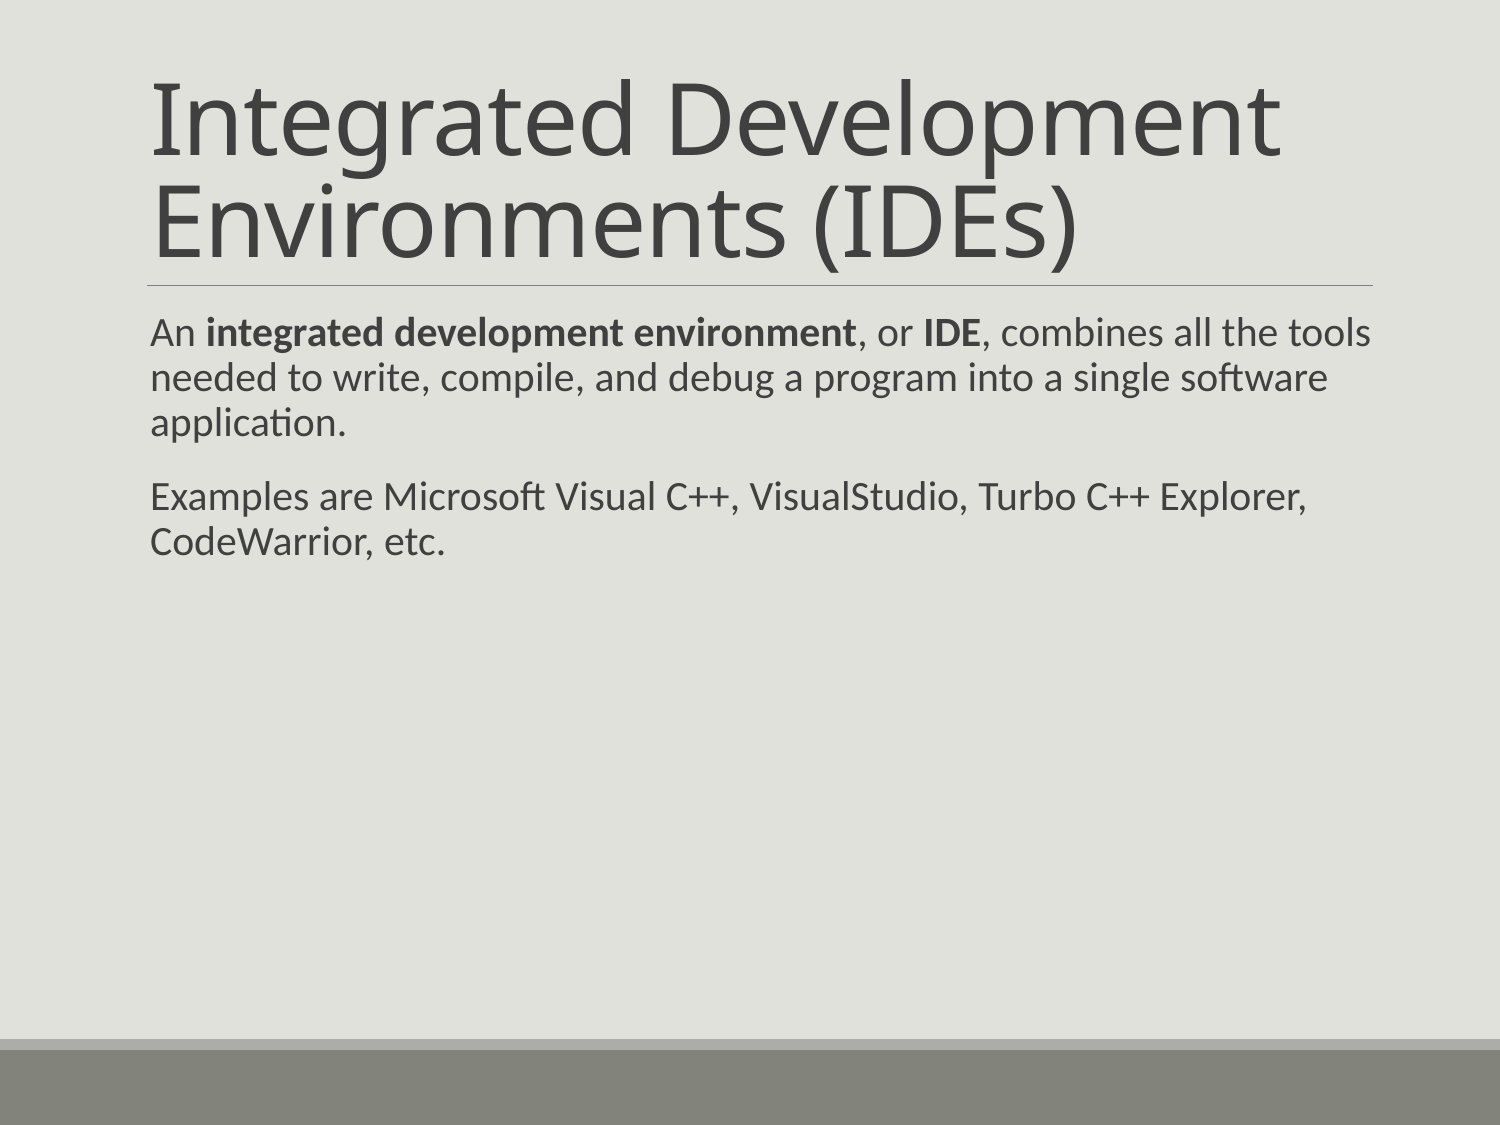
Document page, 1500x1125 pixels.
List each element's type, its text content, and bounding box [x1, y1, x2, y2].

list An integrated development environment, or IDE, combines all the tools needed to write, compile, and debug a program into a single software application. Examples are Microsoft Visual C++, VisualStudio, Turbo C++ Explorer, CodeWarrior, etc. [135, 302, 1373, 963]
title Integrated Development Environments (IDEs) [135, 47, 1373, 285]
